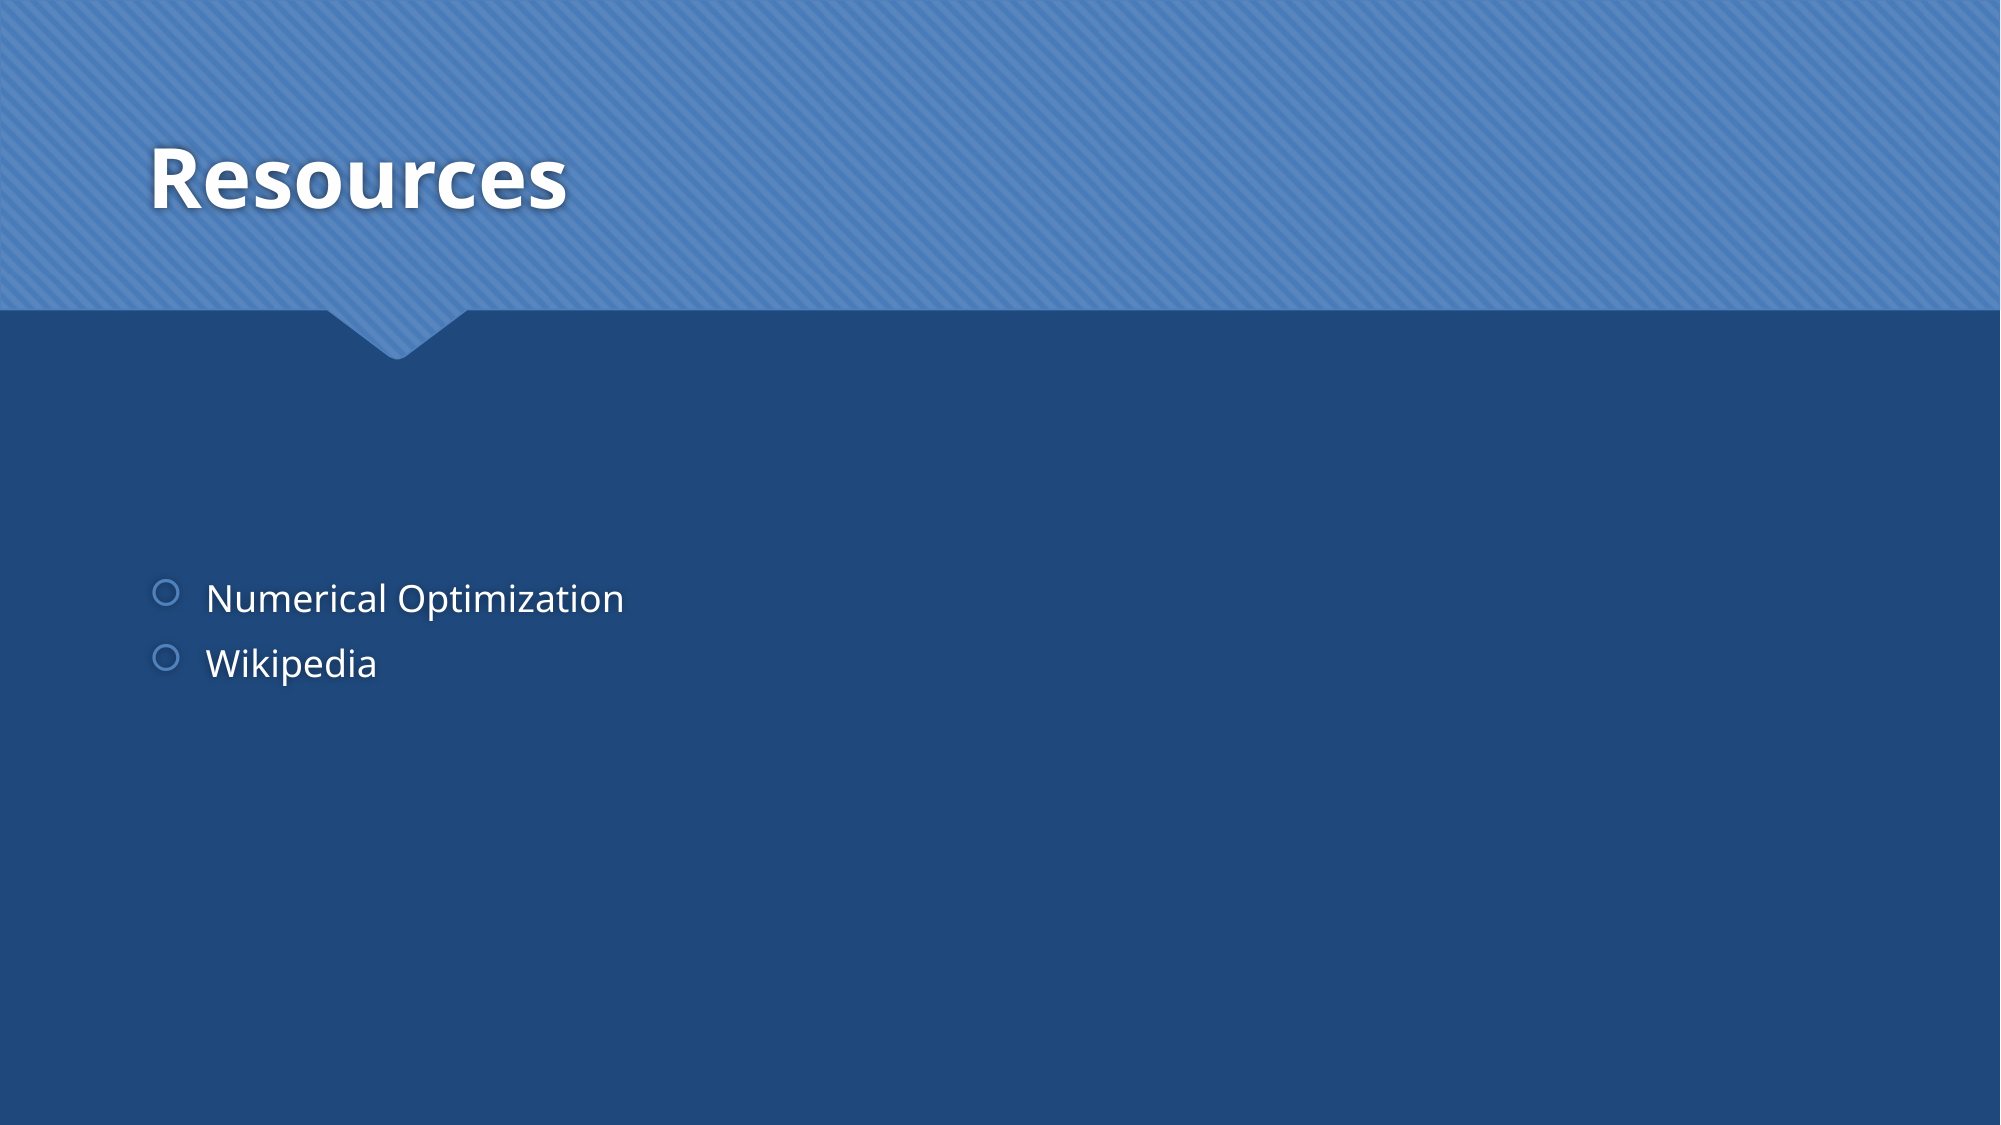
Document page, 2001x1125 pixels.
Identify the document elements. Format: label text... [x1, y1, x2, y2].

list Numerical Optimization Wikipedia [134, 364, 1866, 962]
title Resources [132, 73, 1868, 233]
